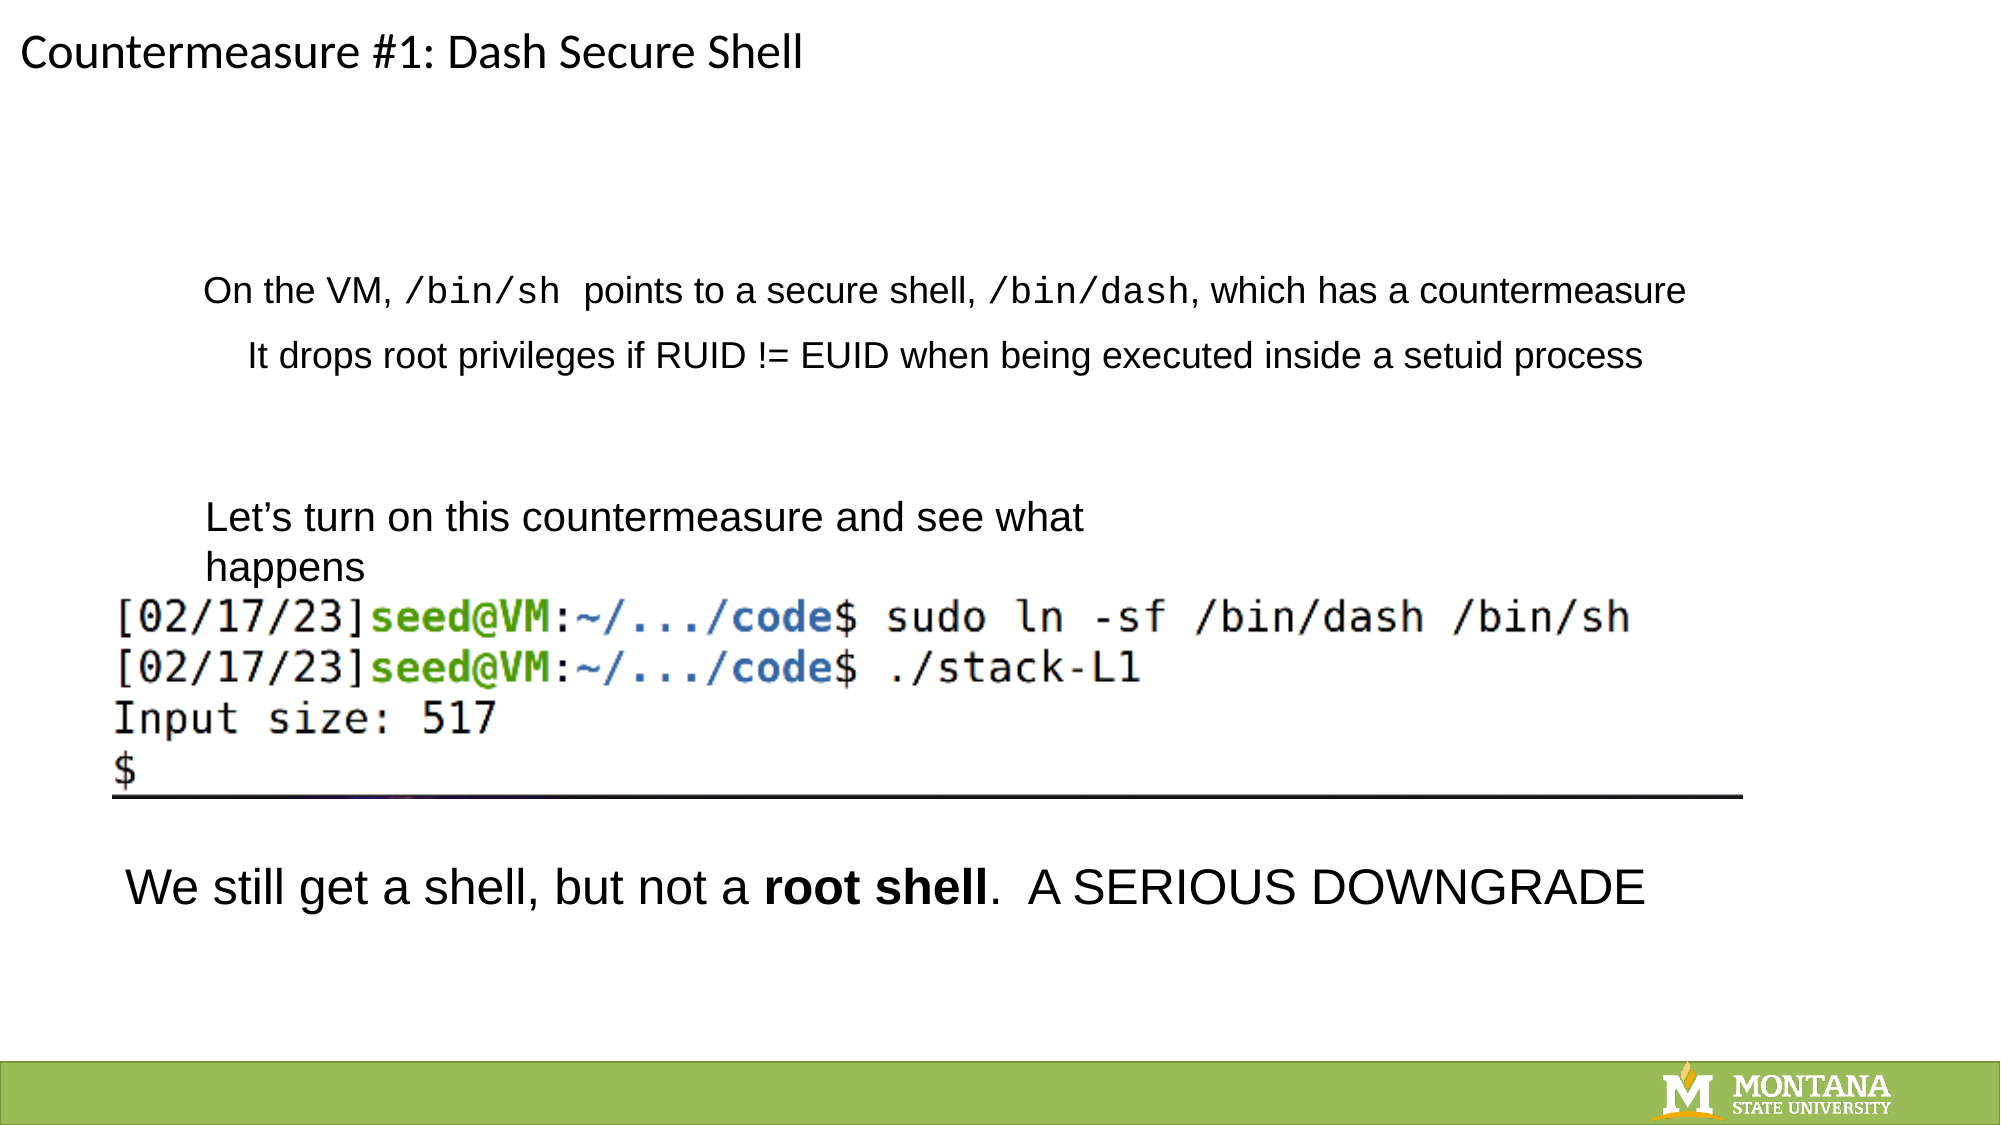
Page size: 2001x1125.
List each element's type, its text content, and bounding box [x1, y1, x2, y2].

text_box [0, 1060, 1647, 1125]
text_box We still get a shell, but not a root shell. A SERIOUS DOWNGRADE [110, 847, 1662, 922]
title Countermeasure #1: Dash Secure Shell [18, 16, 907, 207]
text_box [1892, 1060, 2000, 1125]
picture [1649, 1060, 1892, 1122]
text_box Let’s turn on this countermeasure and see what happens [203, 487, 1254, 588]
picture [112, 588, 1743, 799]
text_box On the VM, /bin/sh points to a secure shell, /bin/dash, which has a countermeasure It drops root privileges if RUID != EUID when being executed inside a setuid process [200, 245, 1690, 376]
